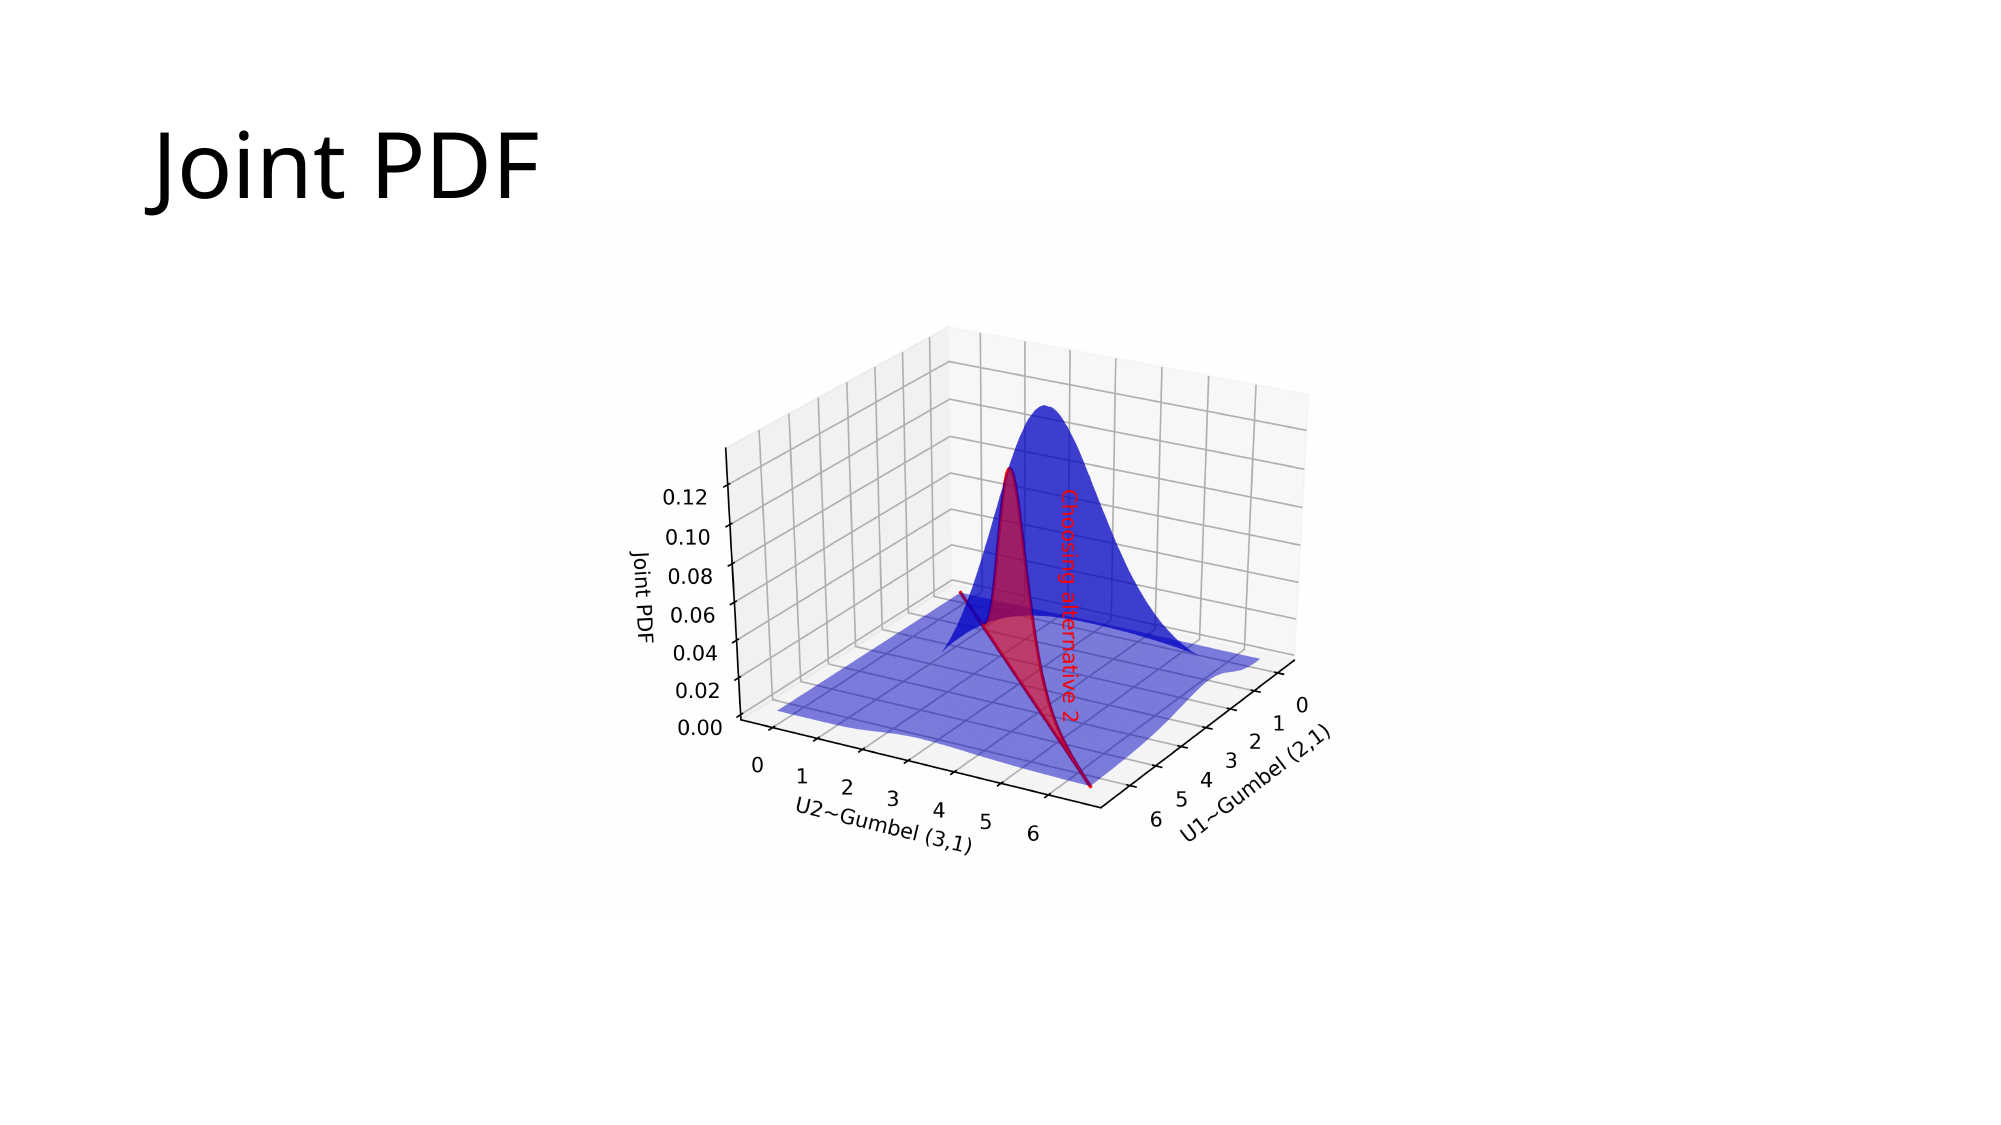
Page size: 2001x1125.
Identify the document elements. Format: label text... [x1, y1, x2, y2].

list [524, 205, 1476, 920]
title Joint PDF [137, 59, 1863, 278]
